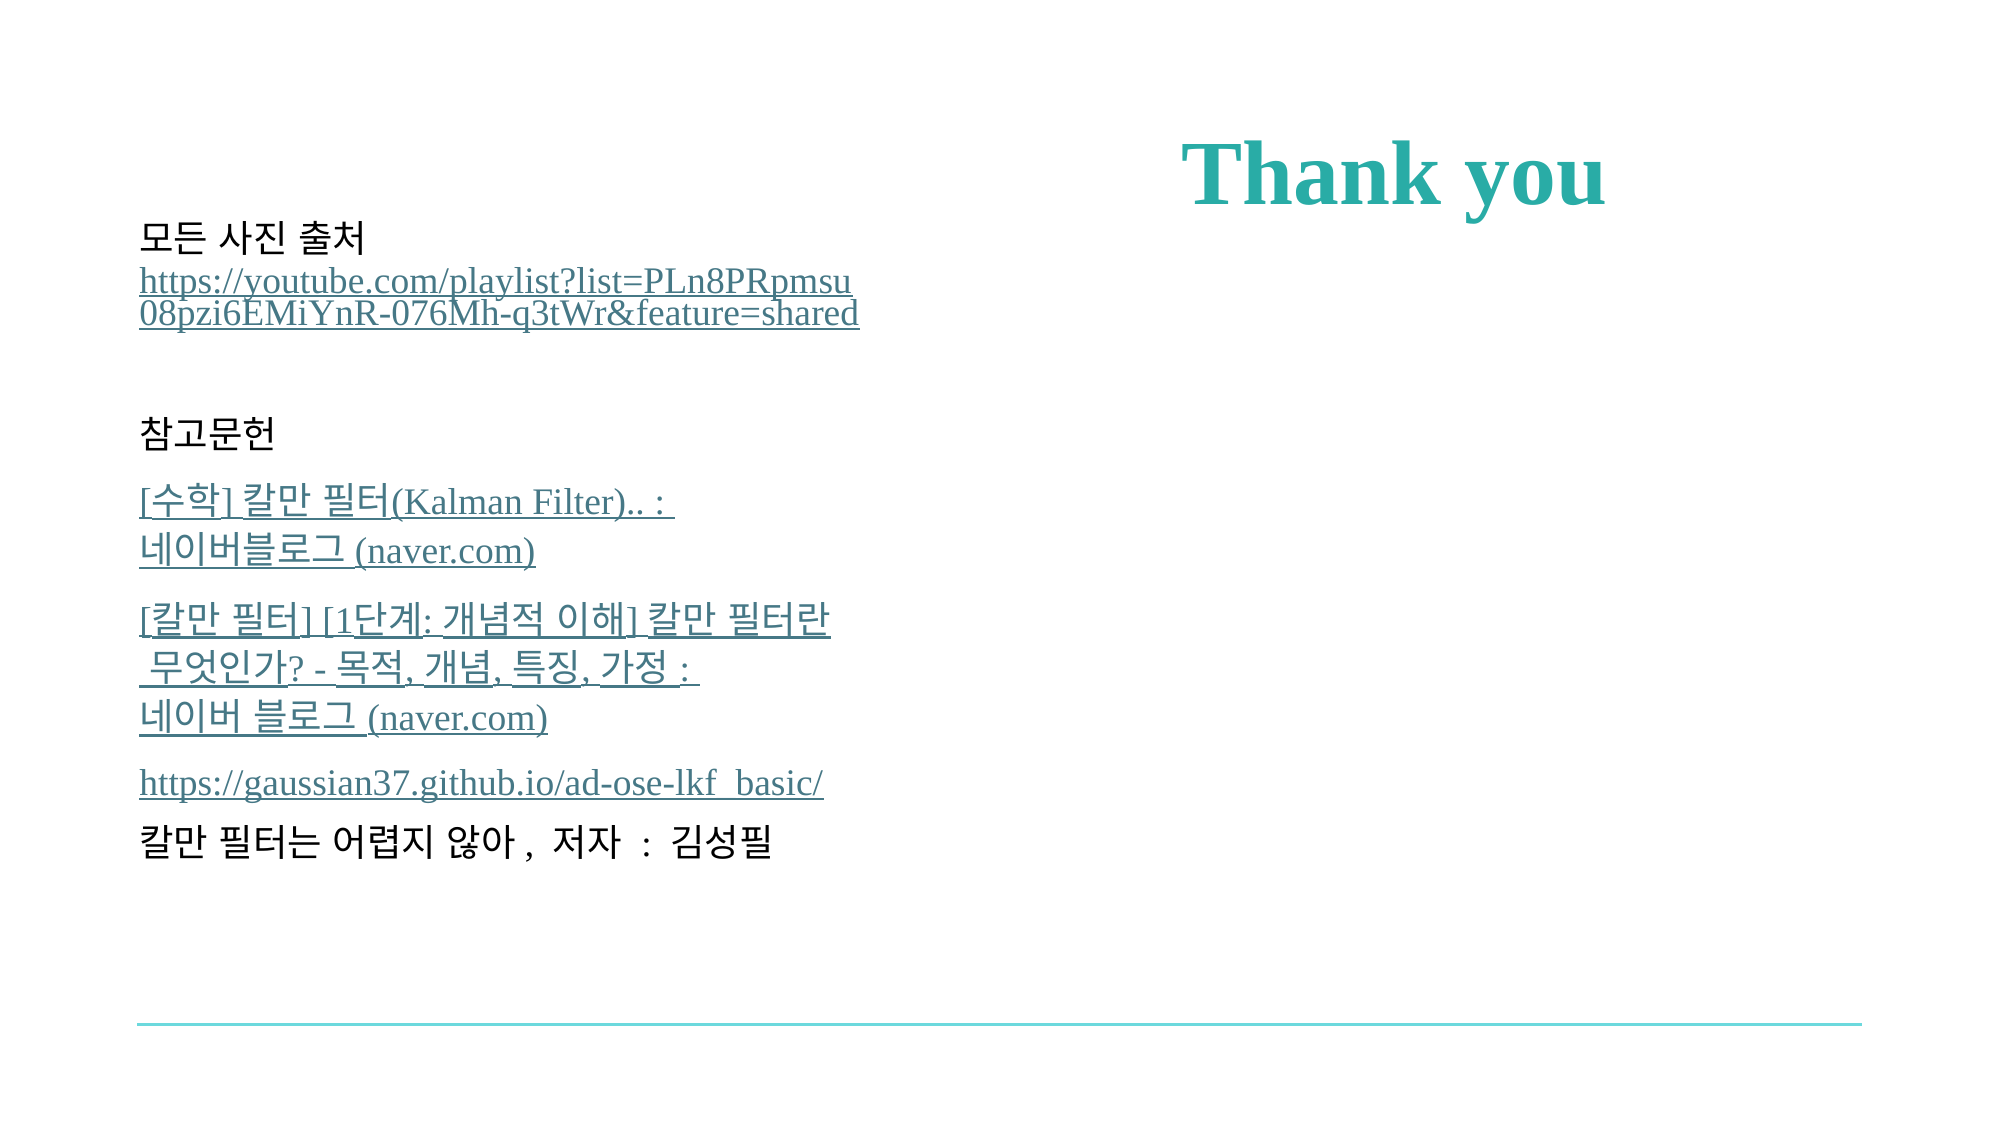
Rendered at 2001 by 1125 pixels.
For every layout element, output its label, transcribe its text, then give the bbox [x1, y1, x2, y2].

title Thank you [1166, 65, 1911, 284]
list 모든 사진 출처 https://youtube.com/playlist?list=PLn8PRpmsu08pzi6EMiYnR-076Mh-q3tWr&feature=shared 참고문헌 [수학] 칼만 필터(Kalman Filter).. : 네이버블로그 (naver.com) [칼만 필터] [1단계: 개념적 이해] 칼만 필터란 무엇인가? - 목적, 개념, 특징, 가정 : 네이버 블로그 (naver.com) https://gaussian37.github.io/ad-ose-lkf_basic/ 칼만 필터는 어렵지 않아, 저자 : 김성필 [124, 212, 886, 927]
